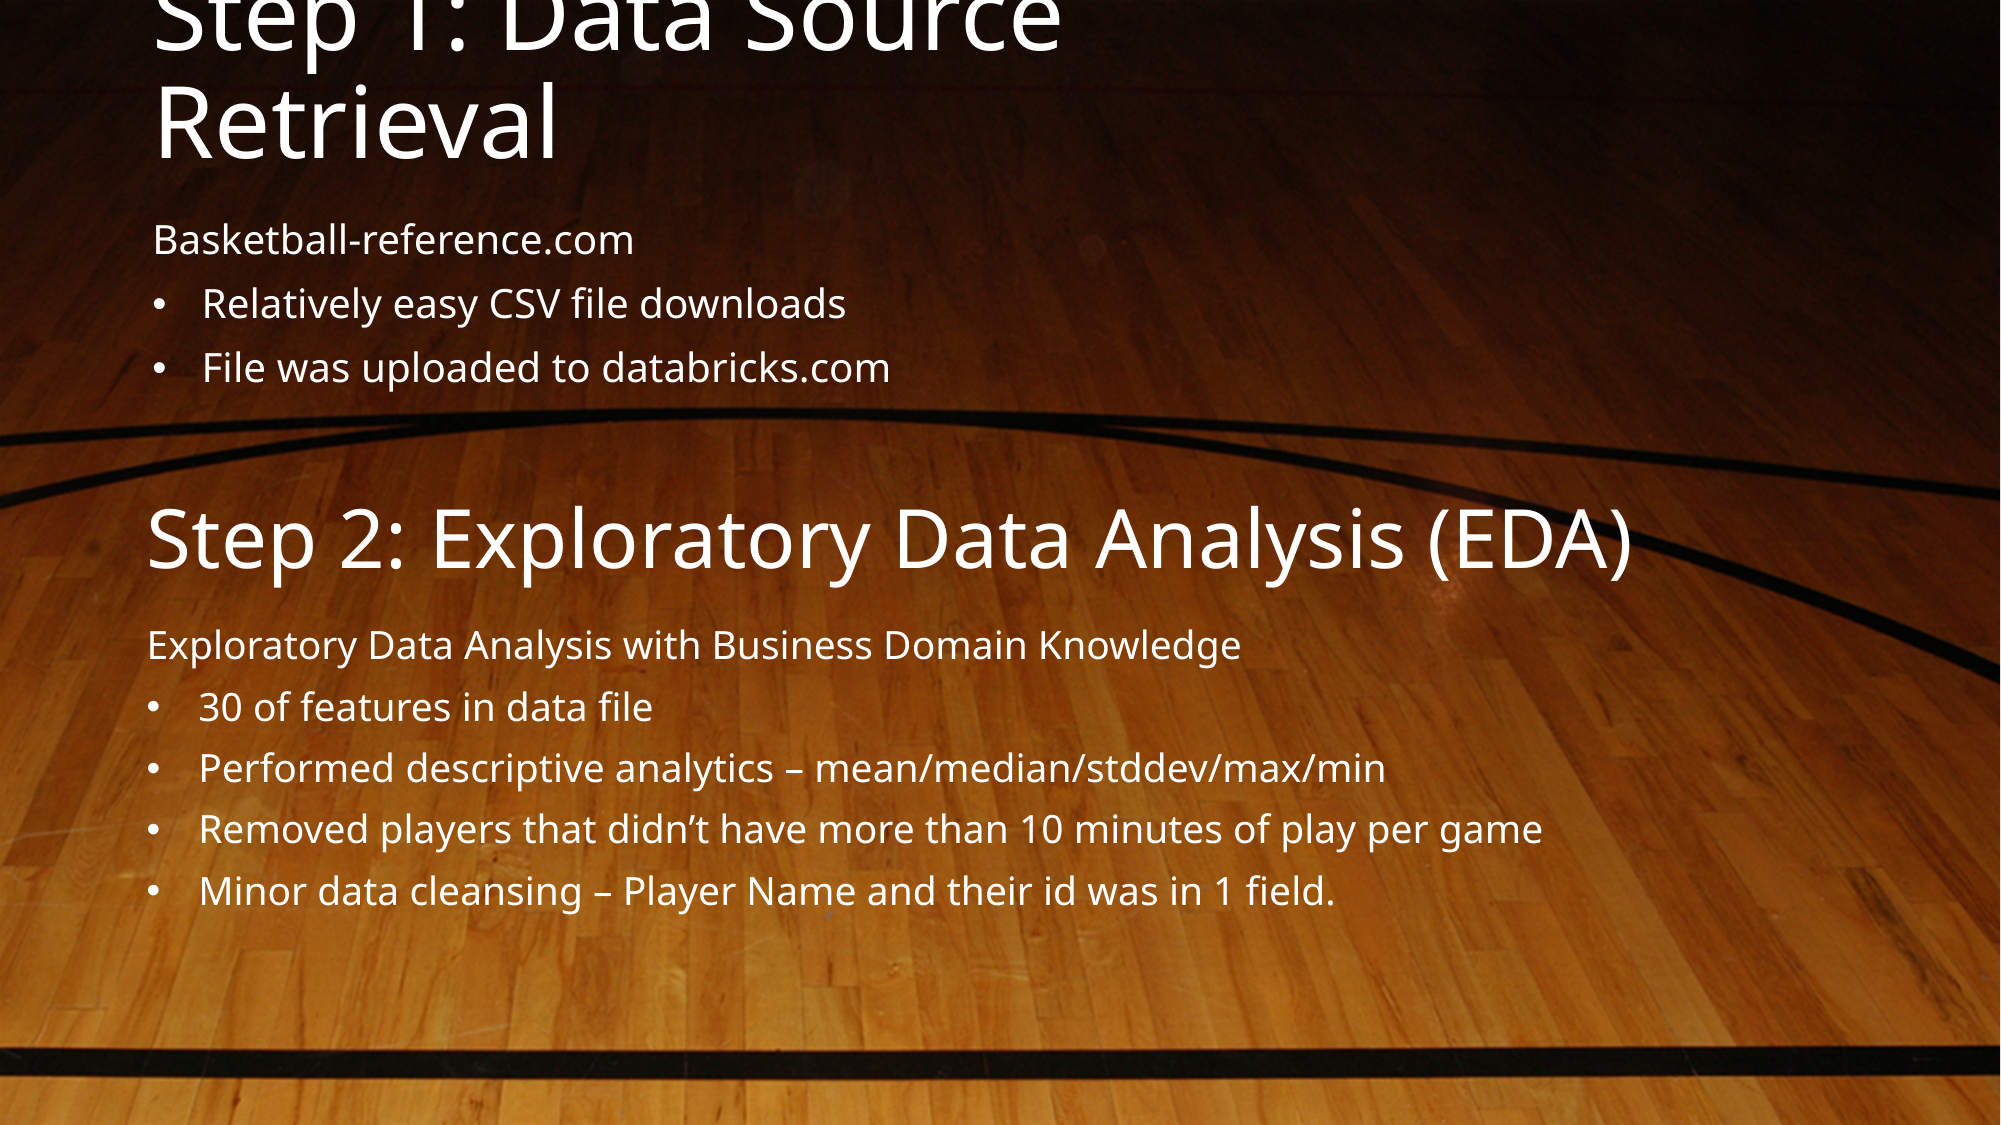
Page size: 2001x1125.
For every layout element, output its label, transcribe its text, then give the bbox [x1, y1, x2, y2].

title Step 1: Data Source Retrieval [137, 24, 1400, 188]
picture [0, 0, 2001, 1125]
text_box Step 2: Exploratory Data Analysis (EDA) [131, 430, 1782, 594]
text_box Exploratory Data Analysis with Business Domain Knowledge 30 of features in data file Performed descriptive analytics – mean/median/stddev/max/min Removed players that didn’t have more than 10 minutes of play per game Minor data cleansing – Player Name and their id was in 1 field. [131, 618, 1782, 925]
list Basketball-reference.com Relatively easy CSV file downloads File was uploaded to databricks.com [137, 212, 1788, 400]
